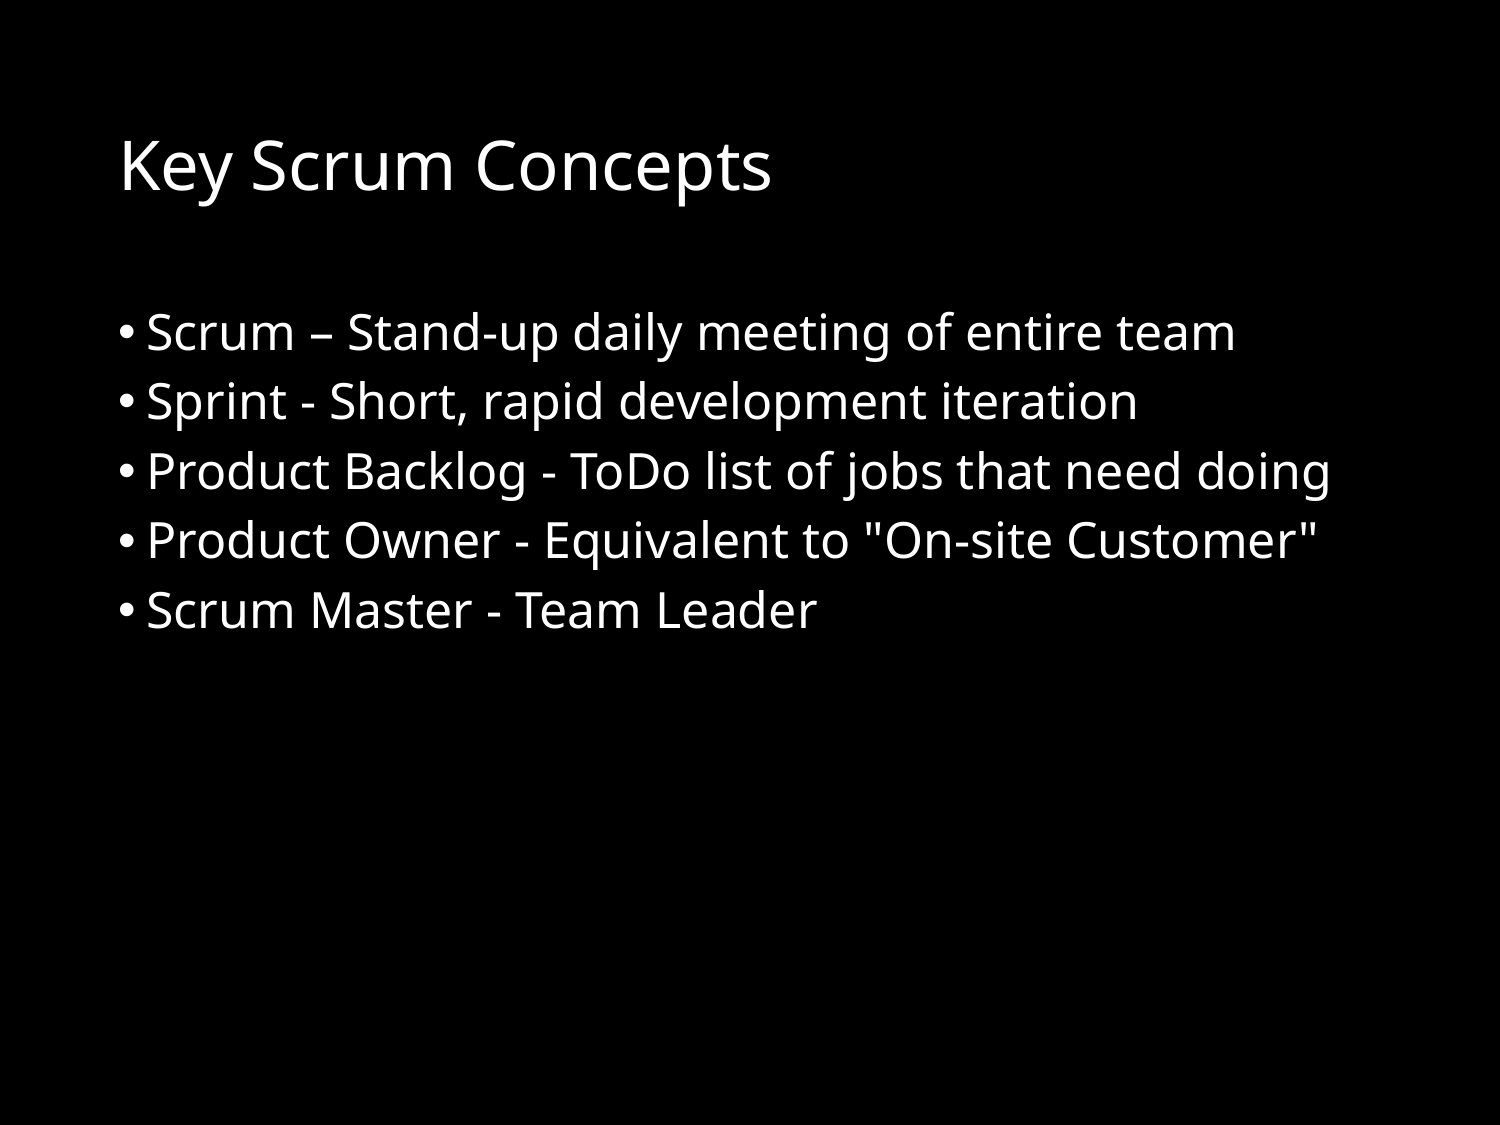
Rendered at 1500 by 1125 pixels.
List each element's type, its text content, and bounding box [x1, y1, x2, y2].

title Key Scrum Concepts [103, 59, 1397, 278]
list Scrum – Stand-up daily meeting of entire team Sprint - Short, rapid development iteration Product Backlog - ToDo list of jobs that need doing Product Owner - Equivalent to "On-site Customer" Scrum Master - Team Leader [103, 299, 1397, 1014]
